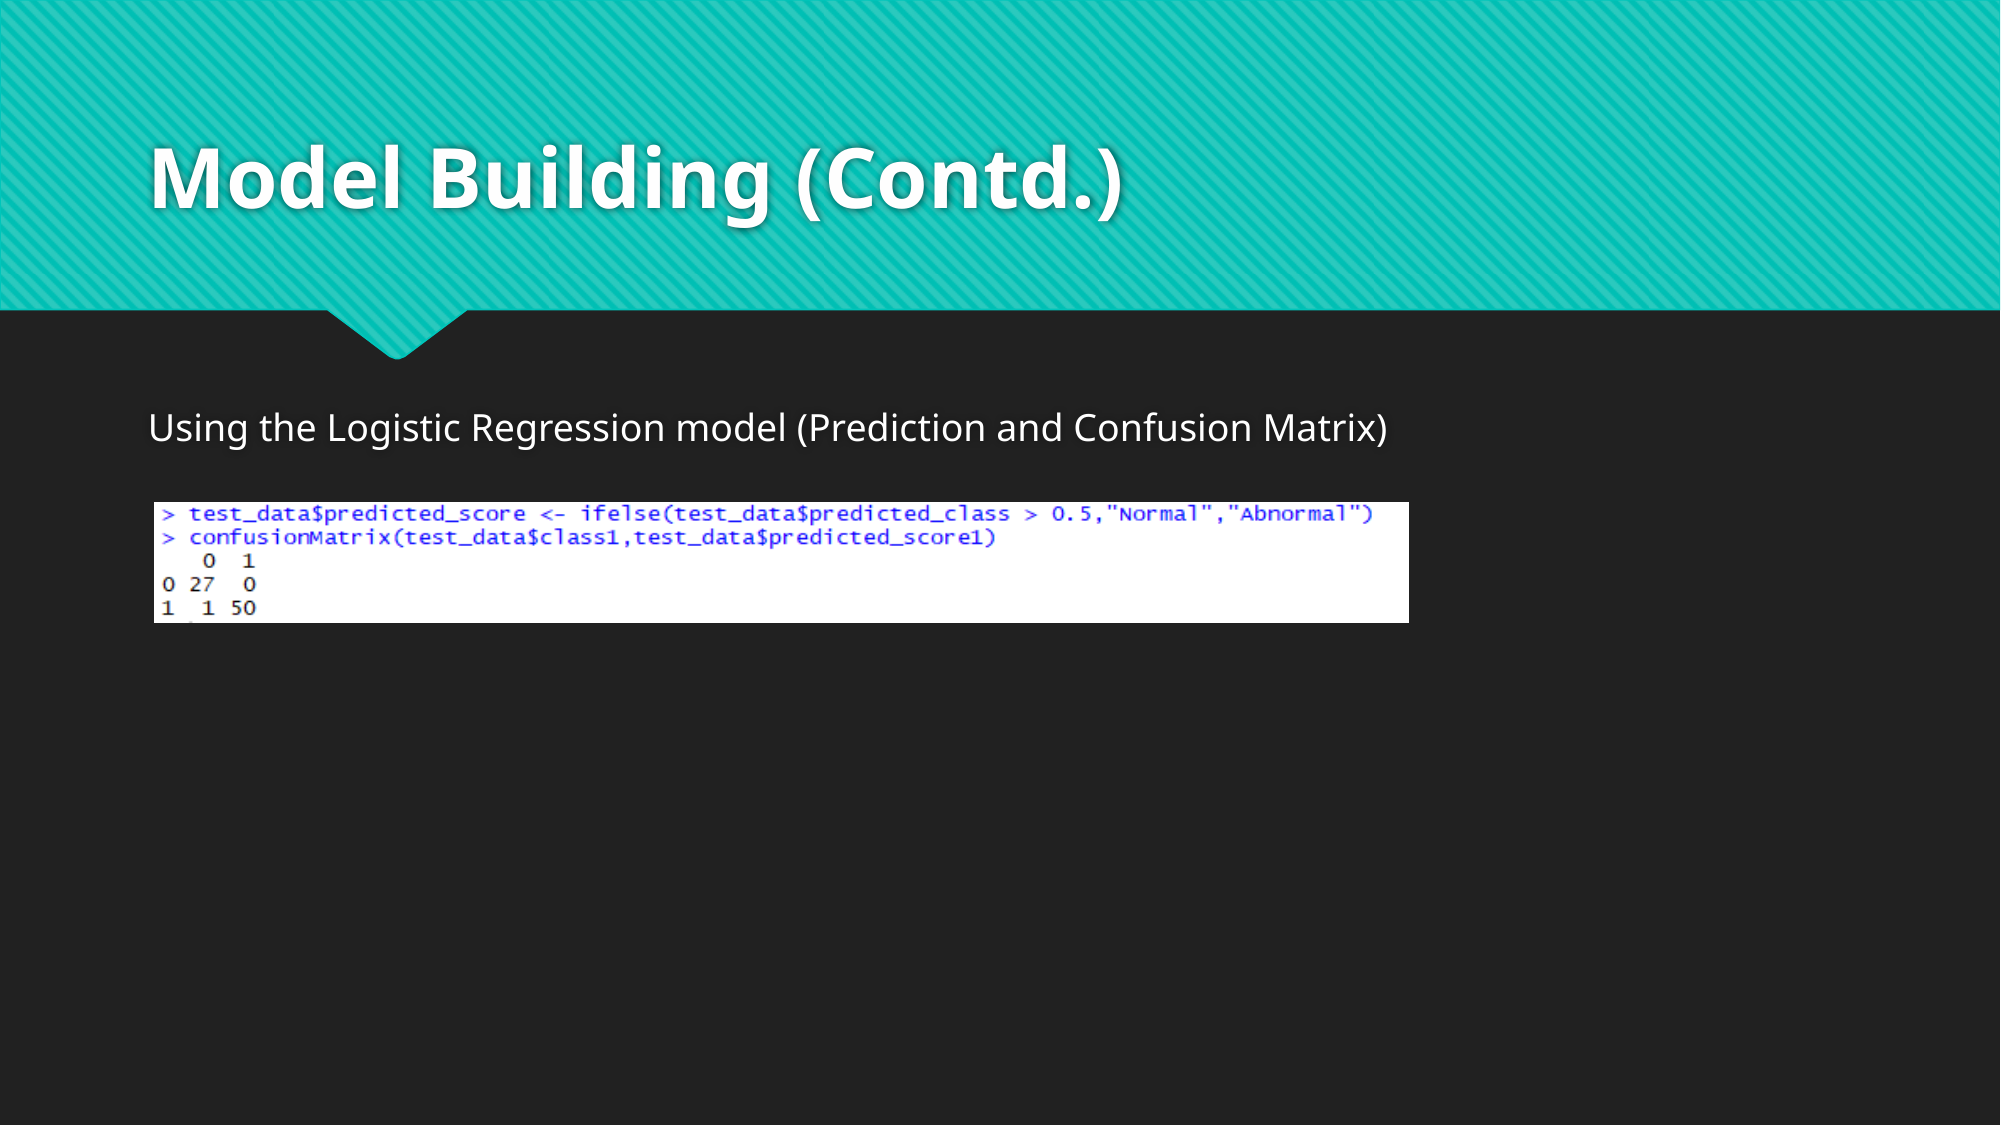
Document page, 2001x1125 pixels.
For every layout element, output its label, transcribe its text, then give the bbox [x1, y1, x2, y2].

title Model Building (Contd.) [132, 73, 1868, 233]
list Using the Logistic Regression model (Prediction and Confusion Matrix) [132, 396, 1455, 457]
picture [154, 502, 1409, 623]
